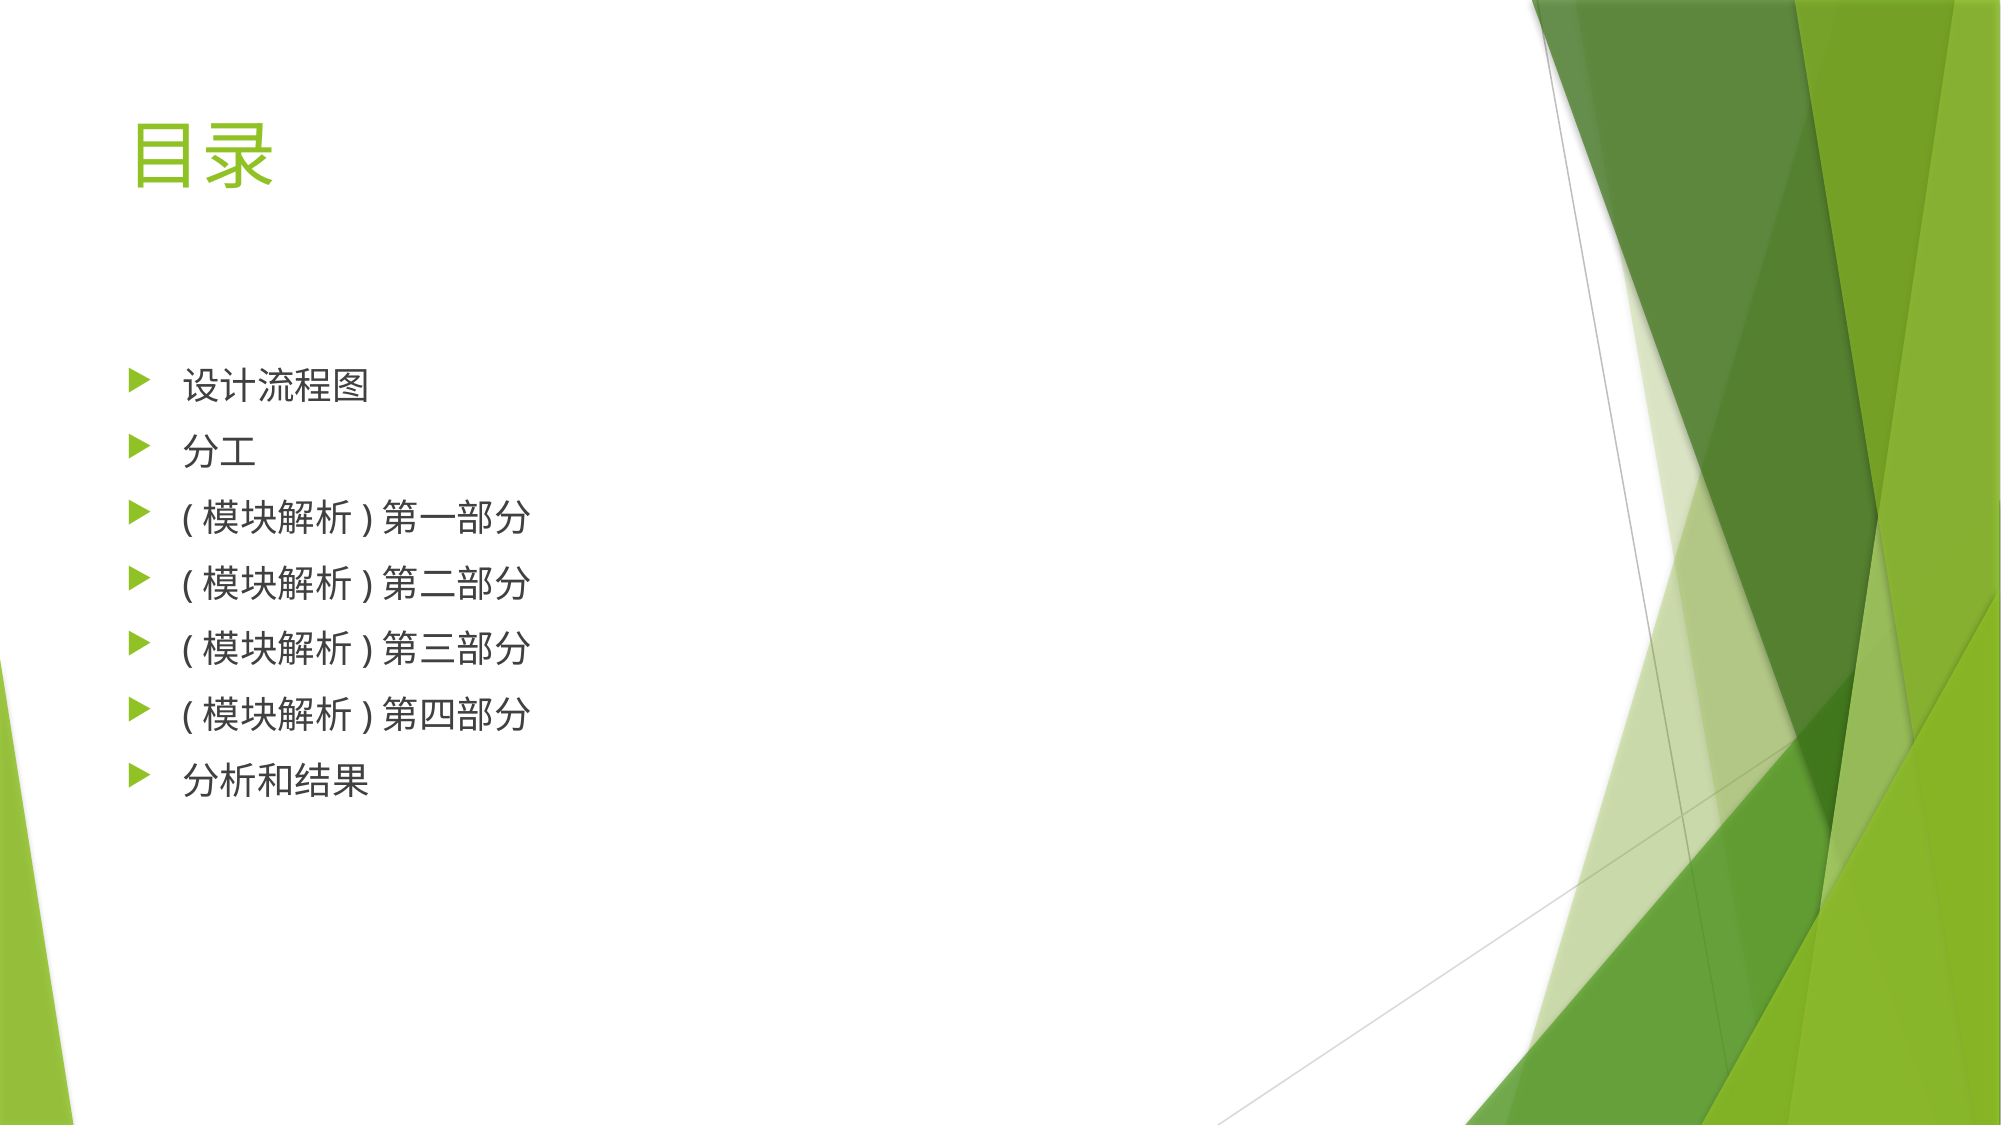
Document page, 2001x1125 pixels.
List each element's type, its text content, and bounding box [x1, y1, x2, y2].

list 设计流程图 分工 (模块解析)第一部分 (模块解析)第二部分 (模块解析)第三部分 (模块解析)第四部分 分析和结果 [111, 354, 1522, 992]
title 目录 [111, 99, 1522, 317]
